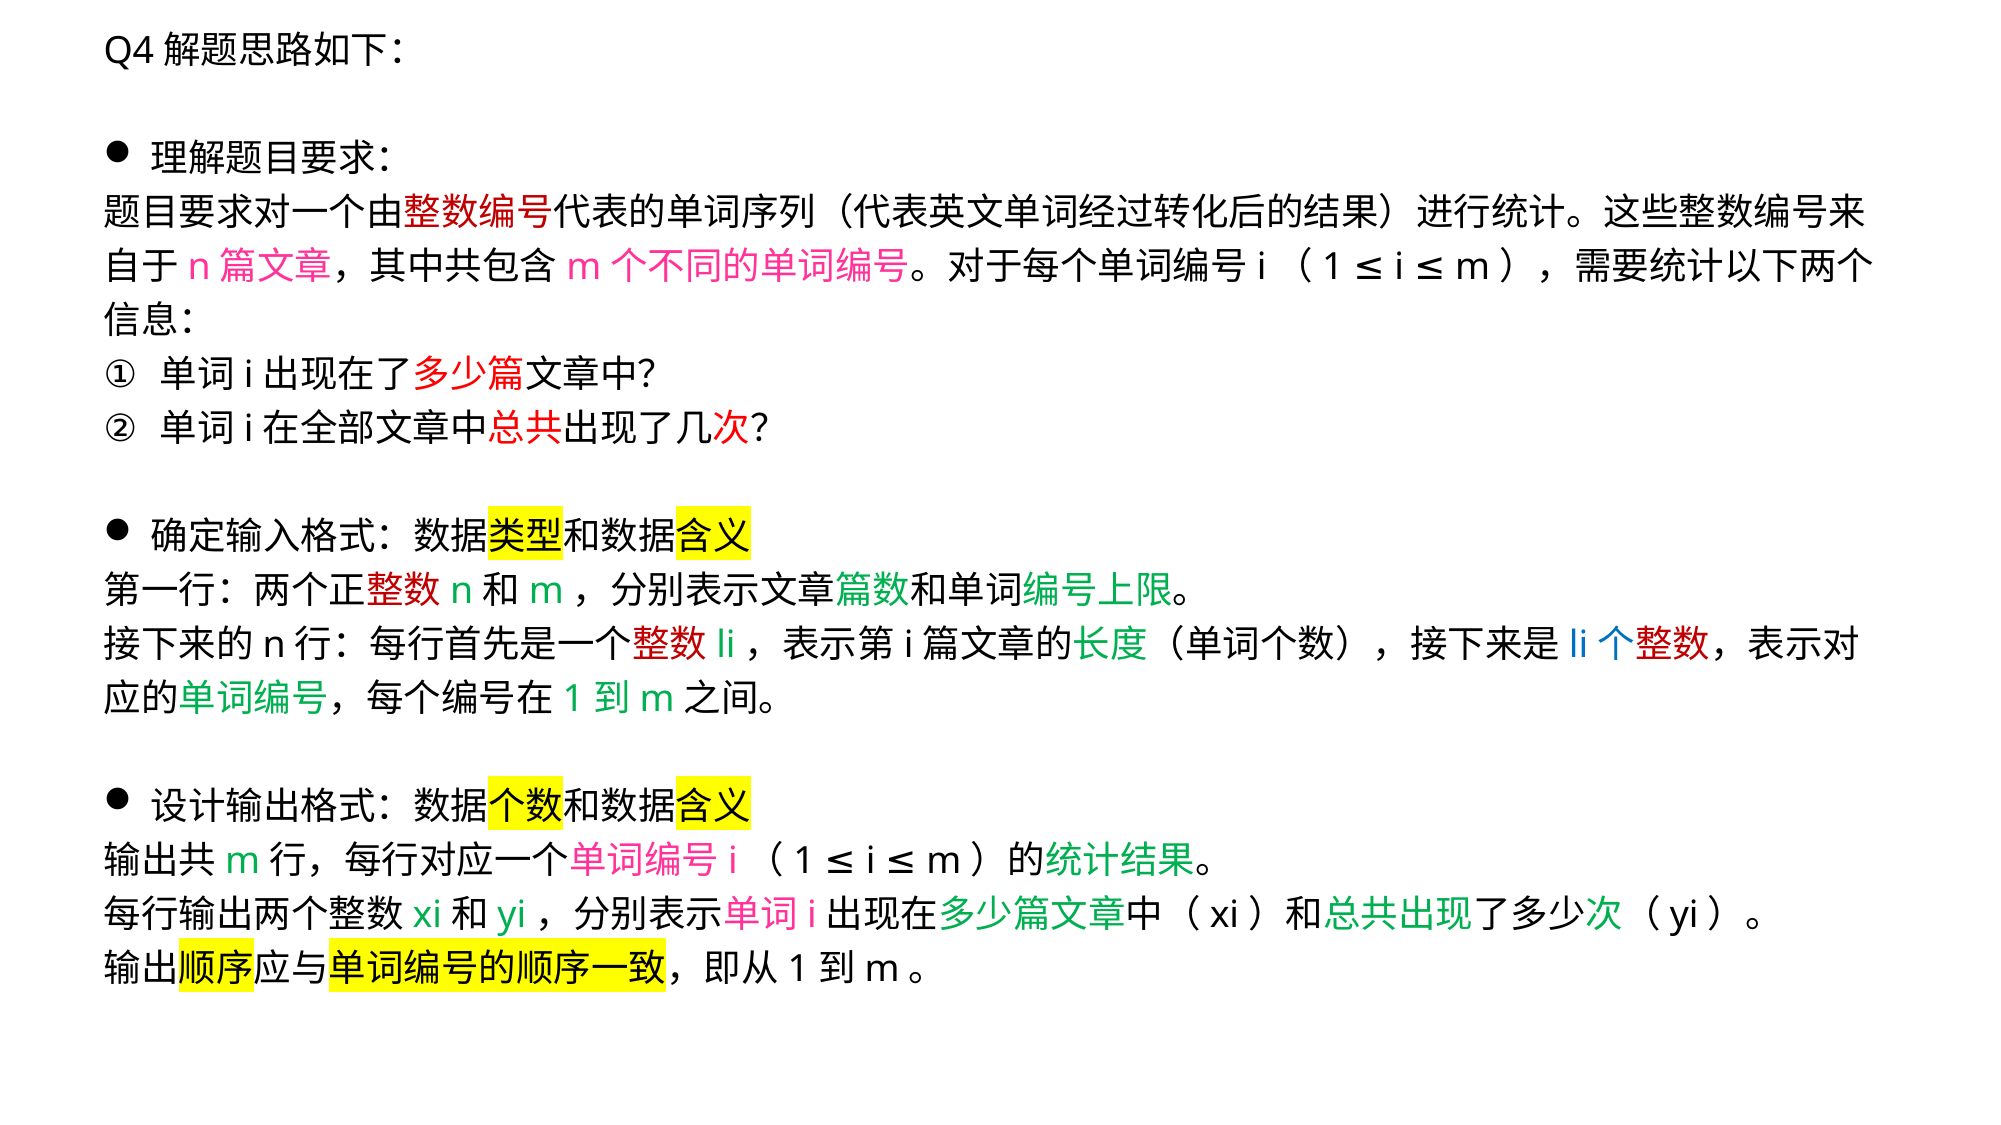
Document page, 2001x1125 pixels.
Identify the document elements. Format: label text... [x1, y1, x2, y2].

text_box Q4解题思路如下： 理解题目要求： 题目要求对一个由整数编号代表的单词序列（代表英文单词经过转化后的结果）进行统计。这些整数编号来自于n篇文章，其中共包含m个不同的单词编号。对于每个单词编号i（1 ≤ i ≤ m），需要统计以下两个信息： 单词i出现在了多少篇文章中？ 单词i在全部文章中总共出现了几次？ 确定输入格式：数据类型和数据含义 第一行：两个正整数n和m，分别表示文章篇数和单词编号上限。 接下来的n行：每行首先是一个整数li，表示第i篇文章的长度（单词个数），接下来是li个整数，表示对应的单词编号，每个编号在1到m之间。 设计输出格式：数据个数和数据含义 输出共m行，每行对应一个单词编号i（1 ≤ i ≤ m）的统计结果。 每行输出两个整数xi和yi，分别表示单词i出现在多少篇文章中（xi）和总共出现了多少次（yi）。 输出顺序应与单词编号的顺序一致，即从1到m。 [88, 9, 1911, 1104]
